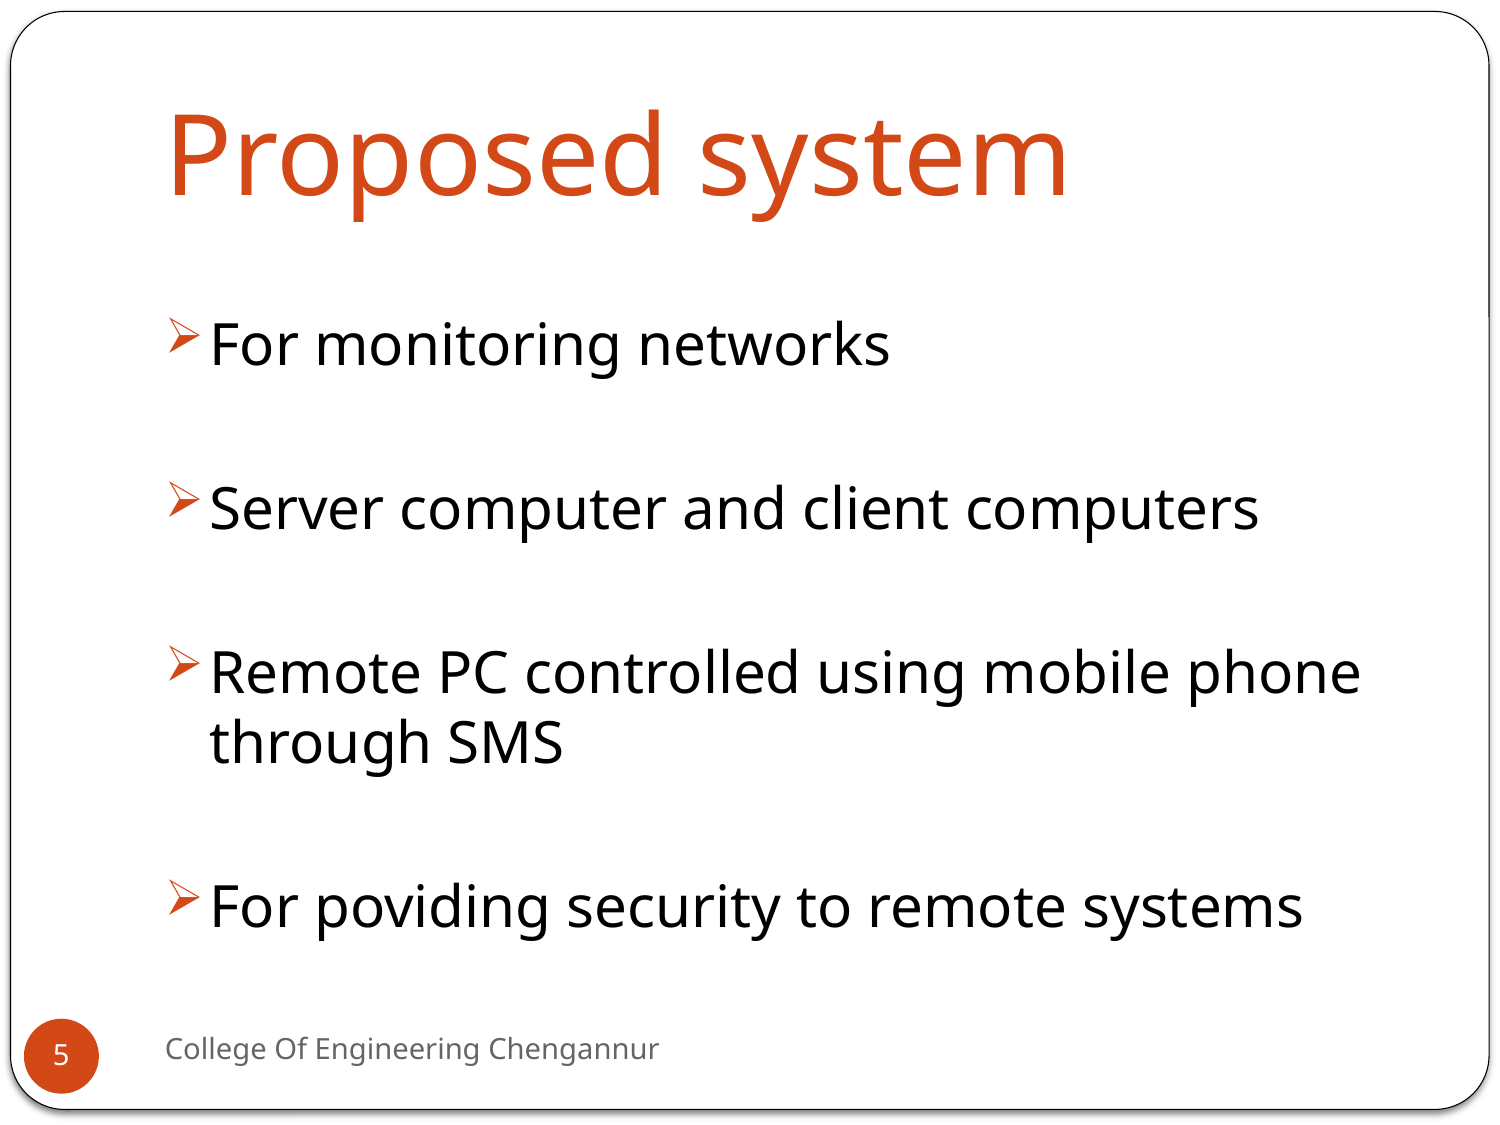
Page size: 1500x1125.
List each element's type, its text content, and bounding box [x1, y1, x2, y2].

list For monitoring networks Server computer and client computers Remote PC controlled using mobile phone through SMS For poviding security to remote systems [150, 299, 1425, 1050]
slide_number 5 [23, 1018, 99, 1094]
title Proposed system [150, 45, 1425, 233]
footer College Of Engineering Chengannur [150, 1012, 800, 1088]
